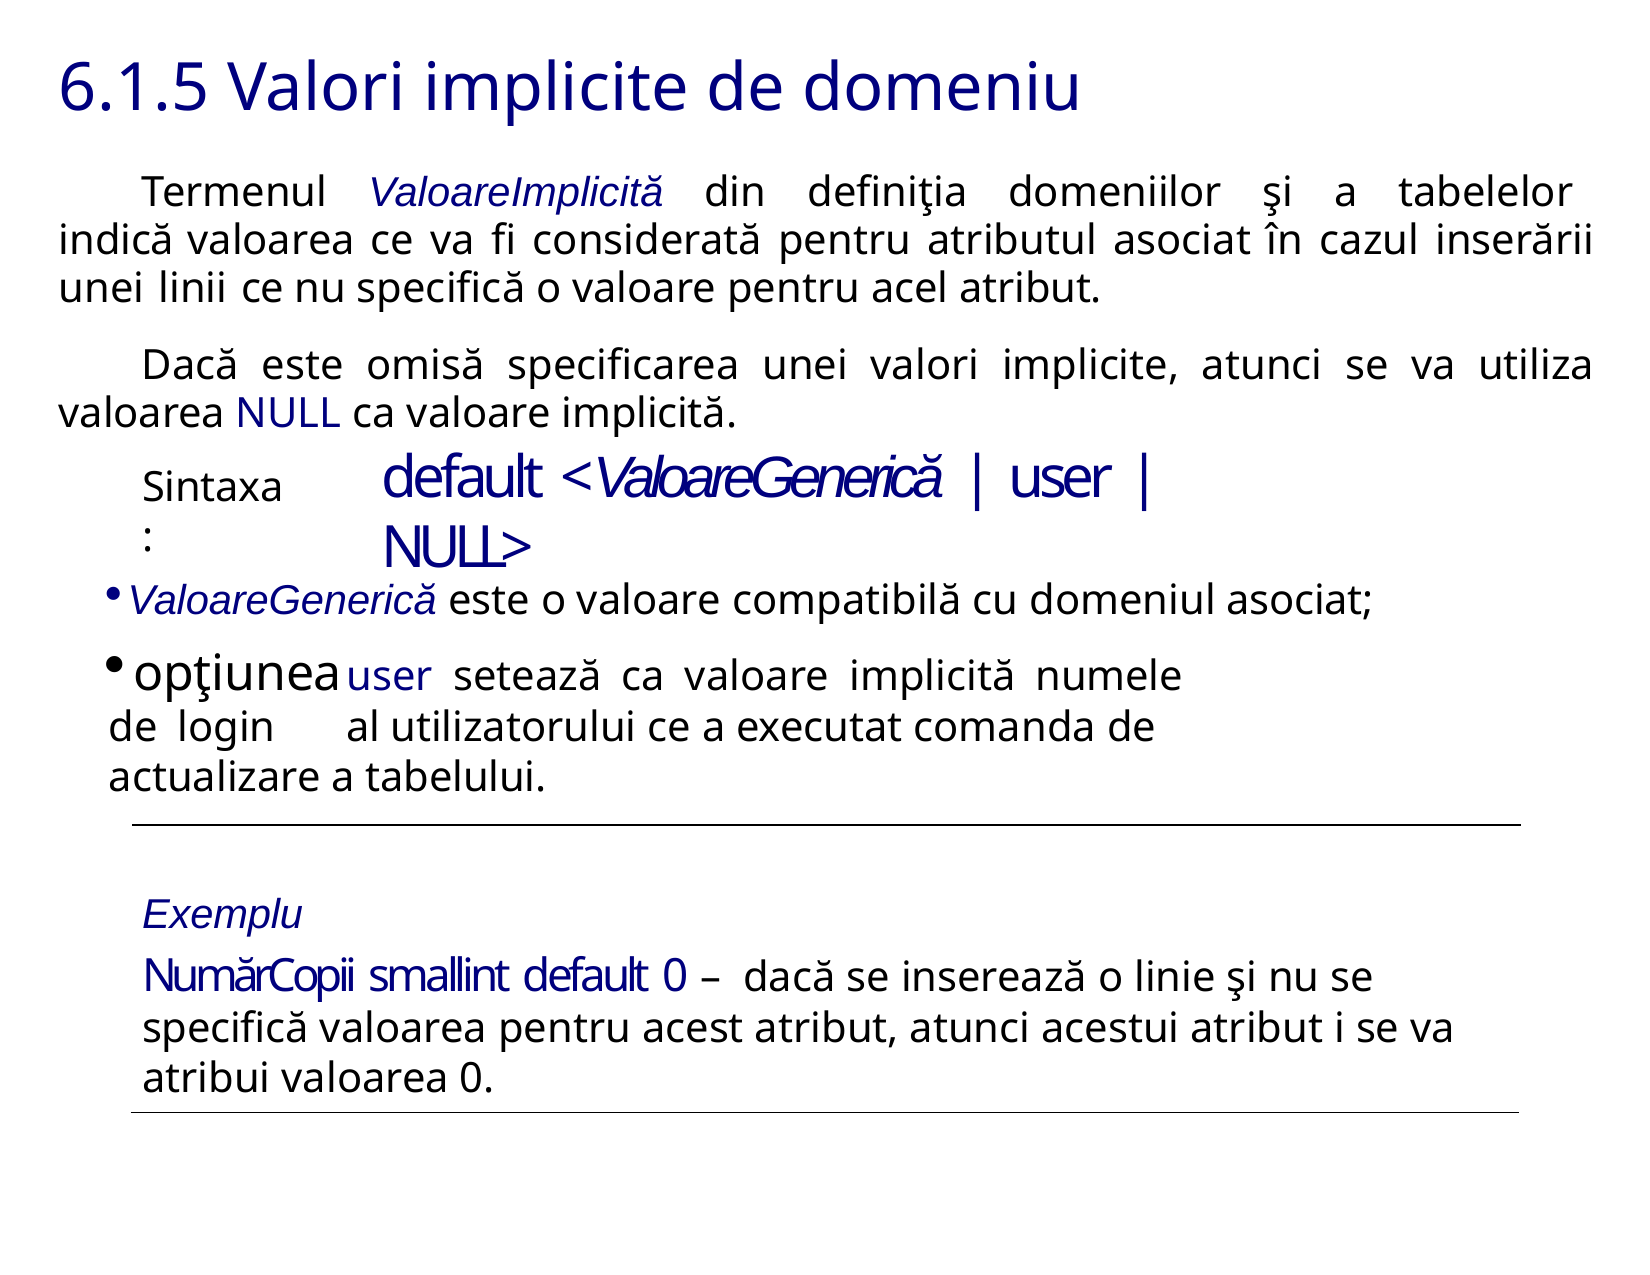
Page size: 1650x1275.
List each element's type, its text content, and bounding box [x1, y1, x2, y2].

text_box ValoareGenerică este o valoare compatibilă cu domeniul asociat; opţiunea user setează ca valoare implicită numele de login al utilizatorului ce a executat comanda de actualizare a tabelului. [106, 556, 1376, 800]
title 6.1.5 Valori implicite de domeniu [56, 5, 1447, 163]
text_box Sintaxa: [140, 457, 295, 556]
text_box Termenul ValoareImplicită din definiţia domeniilor şi a tabelelor indică valoarea ce va fi considerată pentru atributul asociat în cazul inserării unei linii ce nu specifică o valoare pentru acel atribut. Dacă este omisă specificarea unei valori implicite, atunci se va utiliza valoarea NULL ca valoare implicită. [56, 163, 1595, 436]
text_box default <ValoareGenerică | user | NULL> [379, 437, 1251, 556]
text_box Exemplu NumărCopii smallint default 0 – dacă se inserează o linie şi nu se specifică valoarea pentru acest atribut, atunci acestui atribut i se va atribui valoarea 0. [140, 875, 1546, 1101]
